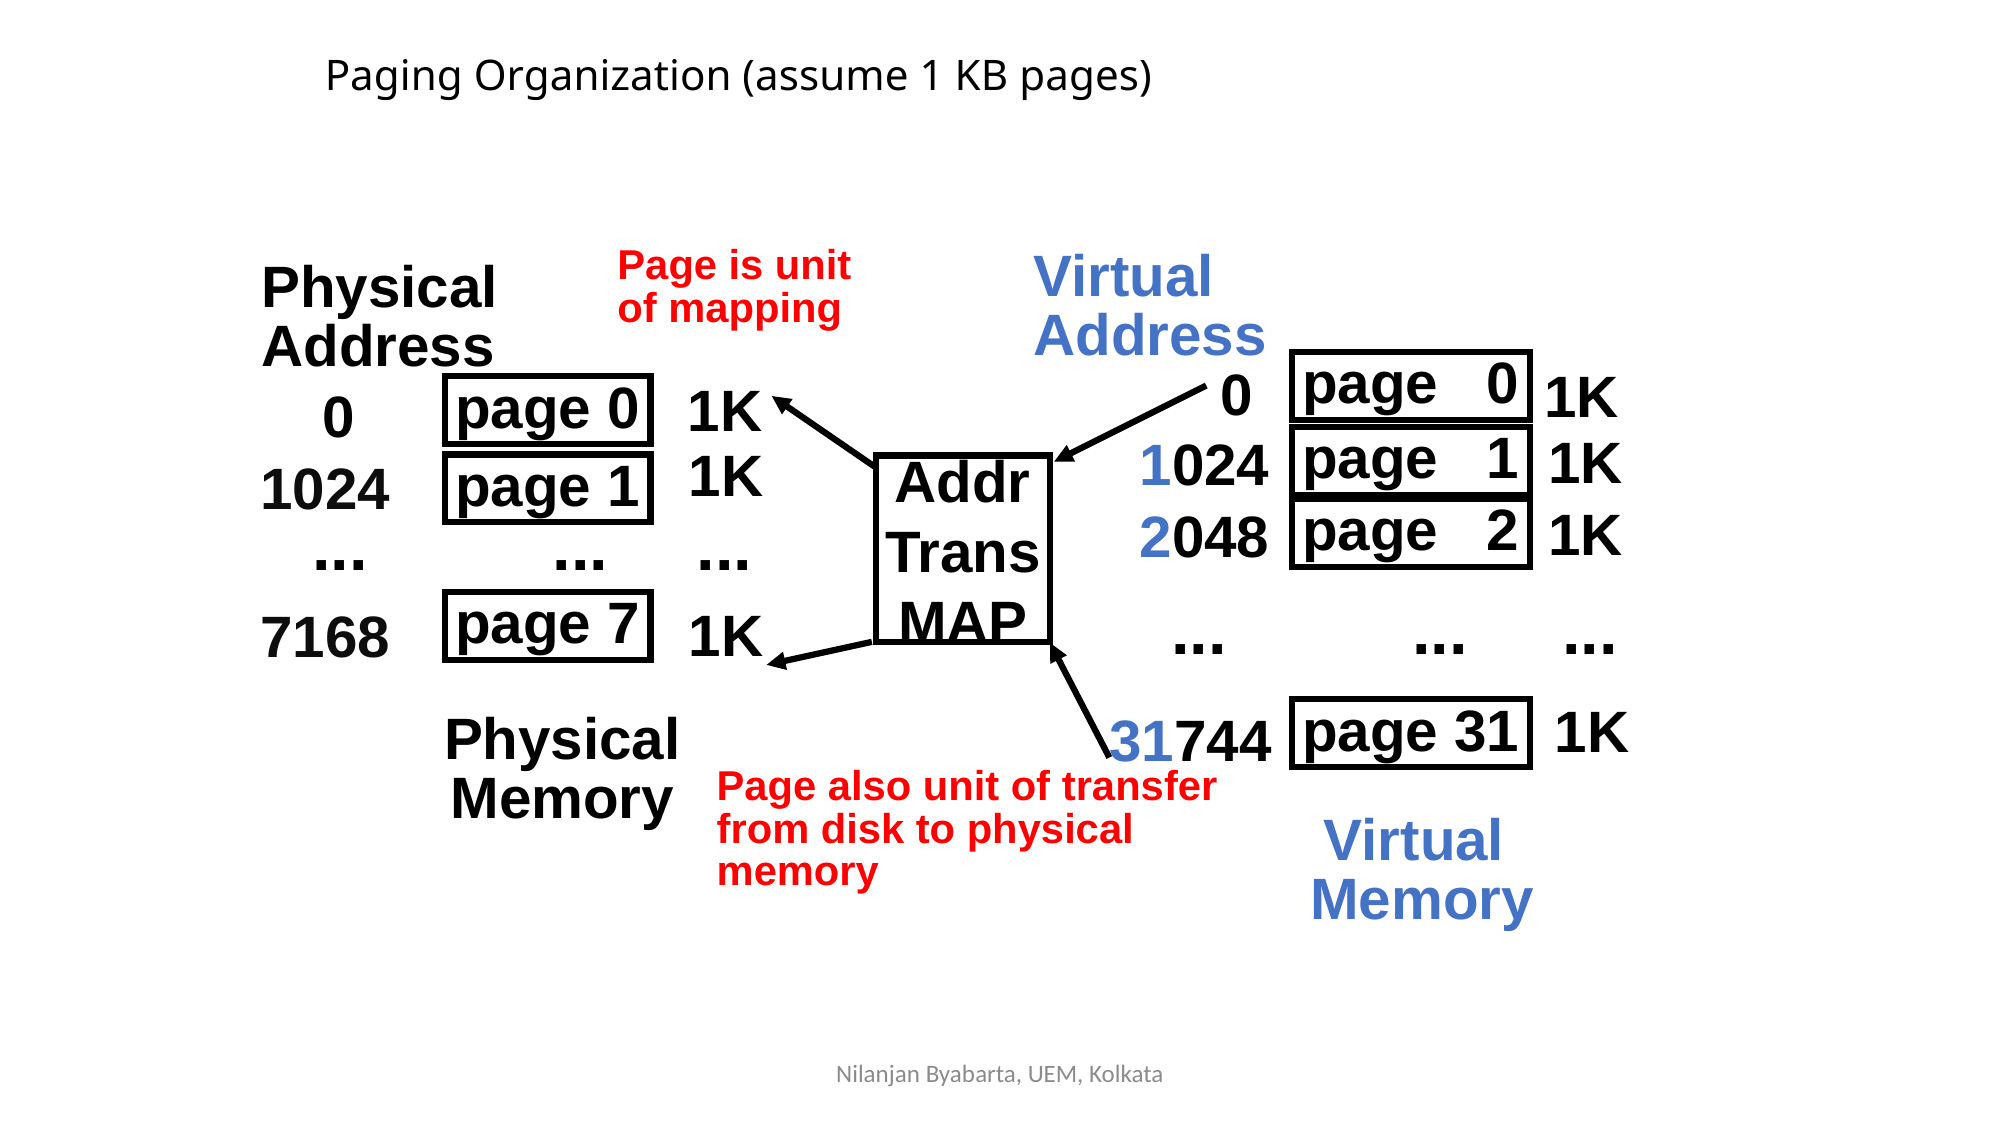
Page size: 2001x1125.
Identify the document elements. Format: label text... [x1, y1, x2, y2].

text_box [1017, 241, 1641, 938]
text_box Page also unit of transfer from disk to physical memory [706, 762, 1017, 899]
footer Nilanjan Byabarta, UEM, Kolkata [662, 1042, 1338, 1103]
text_box Page is unit of mapping [607, 241, 874, 336]
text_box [775, 385, 1017, 758]
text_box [249, 255, 775, 837]
title Paging Organization (assume 1 KB pages) [309, 46, 1710, 108]
